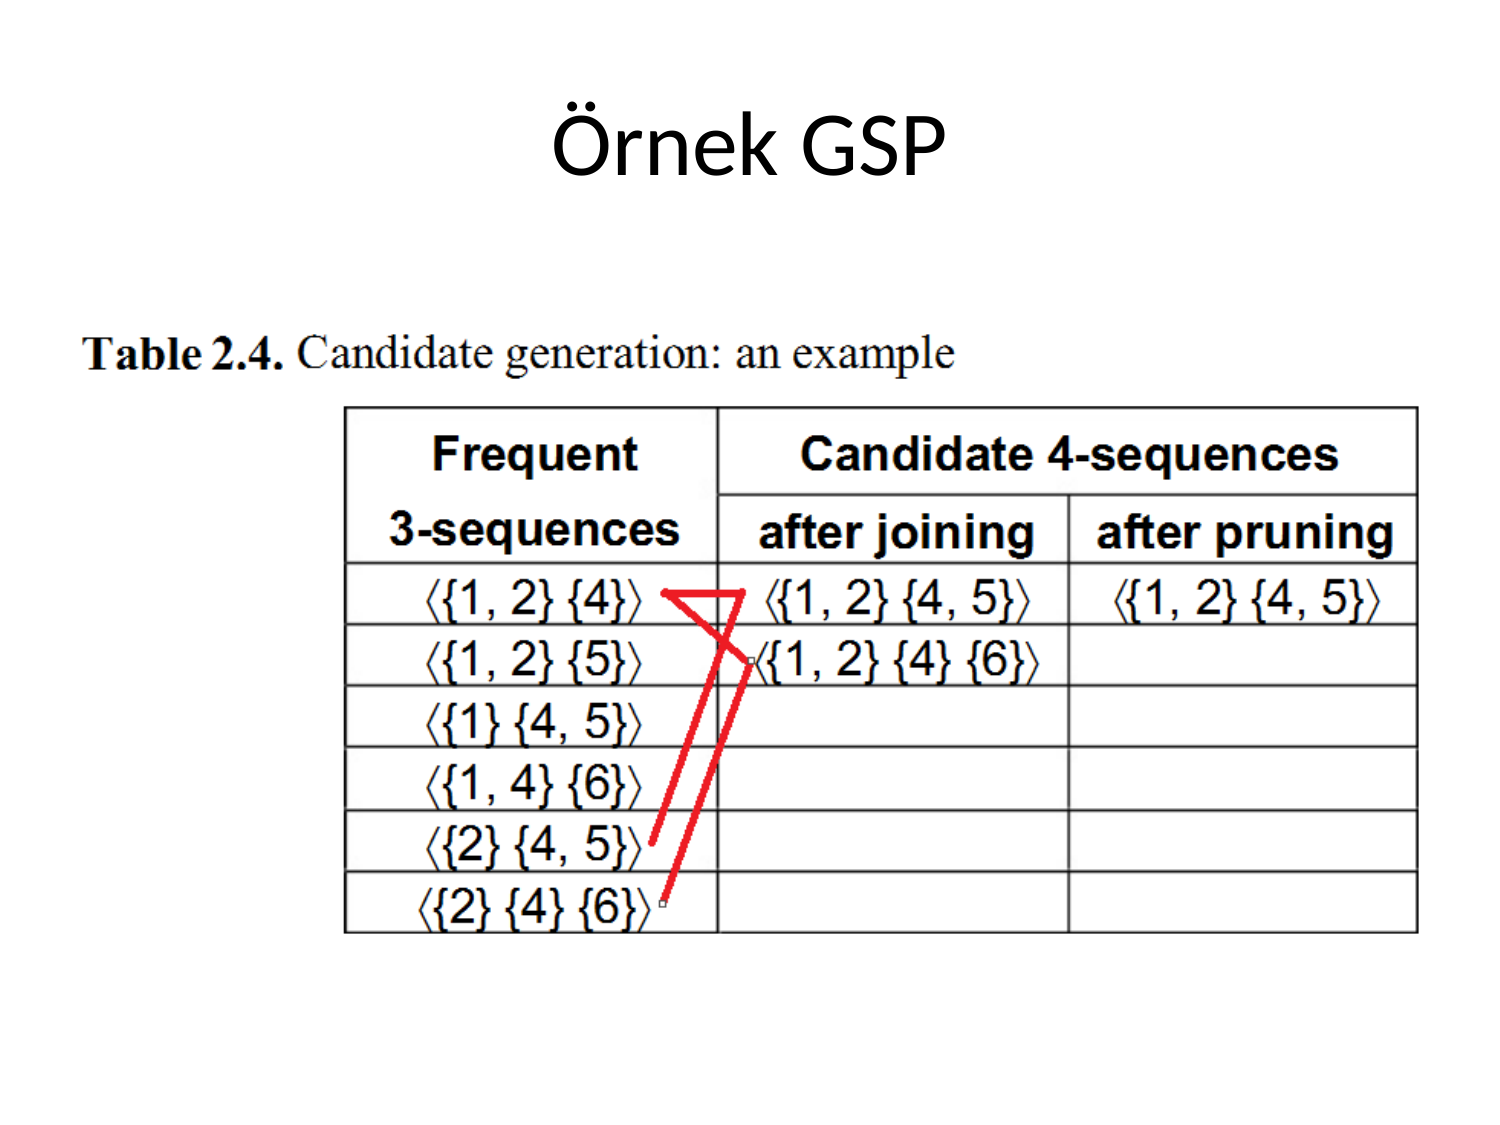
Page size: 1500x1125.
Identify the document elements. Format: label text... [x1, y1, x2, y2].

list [74, 327, 1425, 941]
title Örnek GSP [74, 44, 1426, 233]
